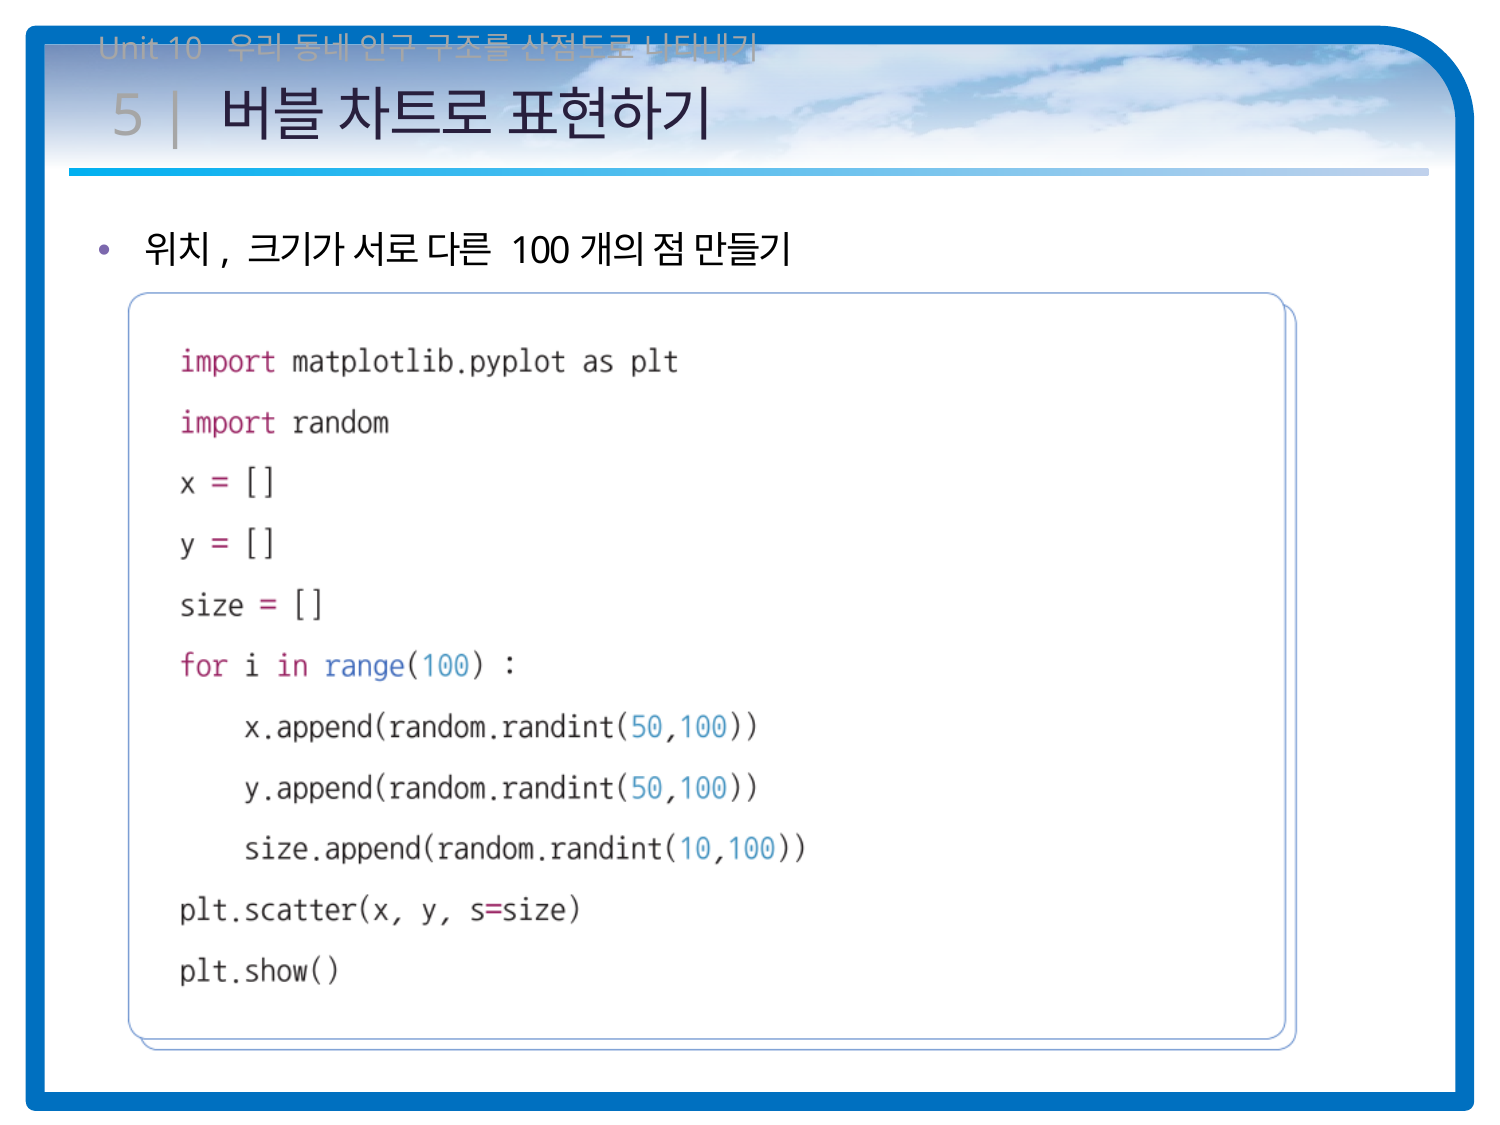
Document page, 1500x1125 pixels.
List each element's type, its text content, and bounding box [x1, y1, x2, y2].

text_box Unit 10 우리 동네 인구 구조를 산점도로 나타내기 [82, 0, 1133, 74]
text_box 위치, 크기가 서로 다른 100개의 점 만들기 [82, 196, 1402, 279]
text_box 5 | 버블 차트로 표현하기 [0, 69, 938, 155]
picture [111, 279, 1308, 1064]
